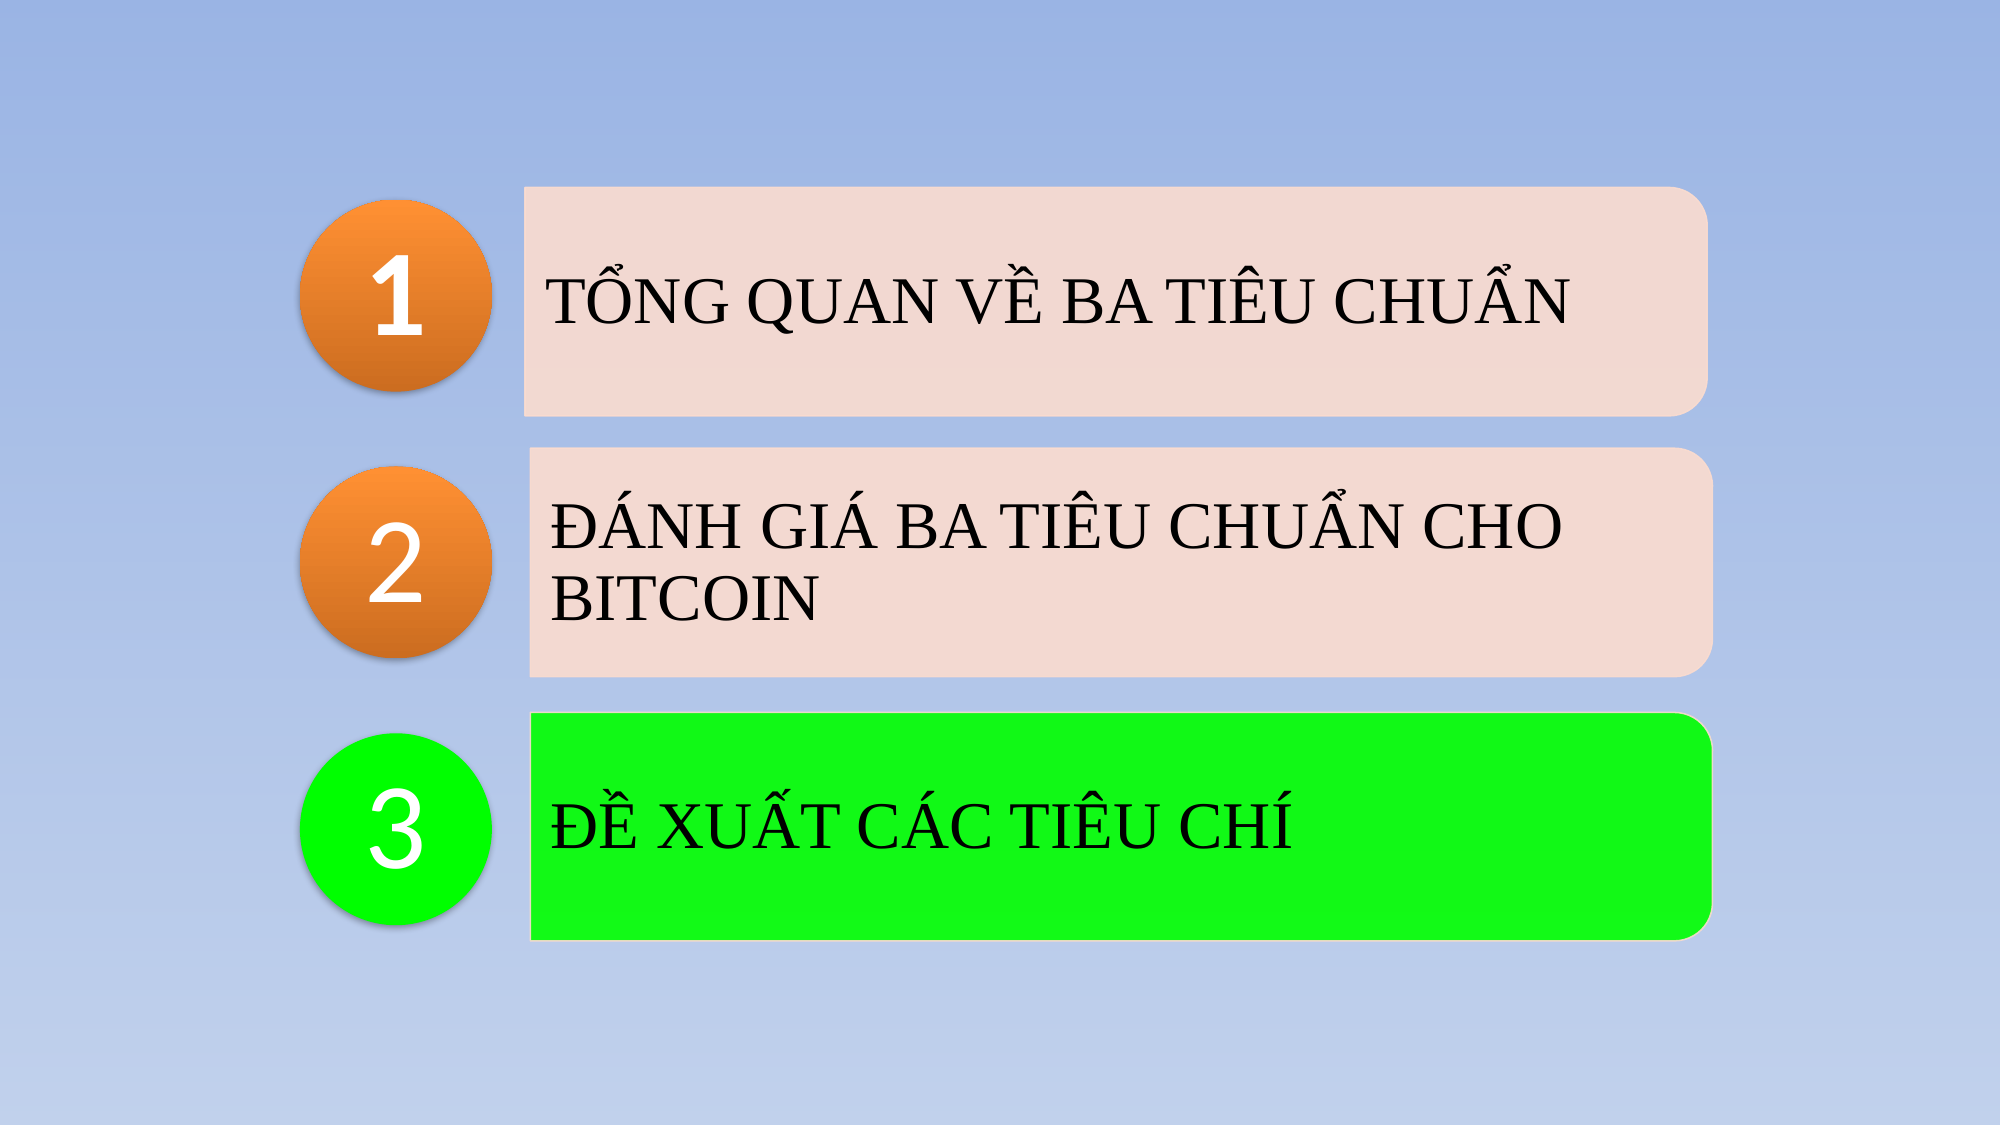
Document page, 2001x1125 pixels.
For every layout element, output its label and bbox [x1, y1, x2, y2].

list [299, 37, 1713, 1088]
